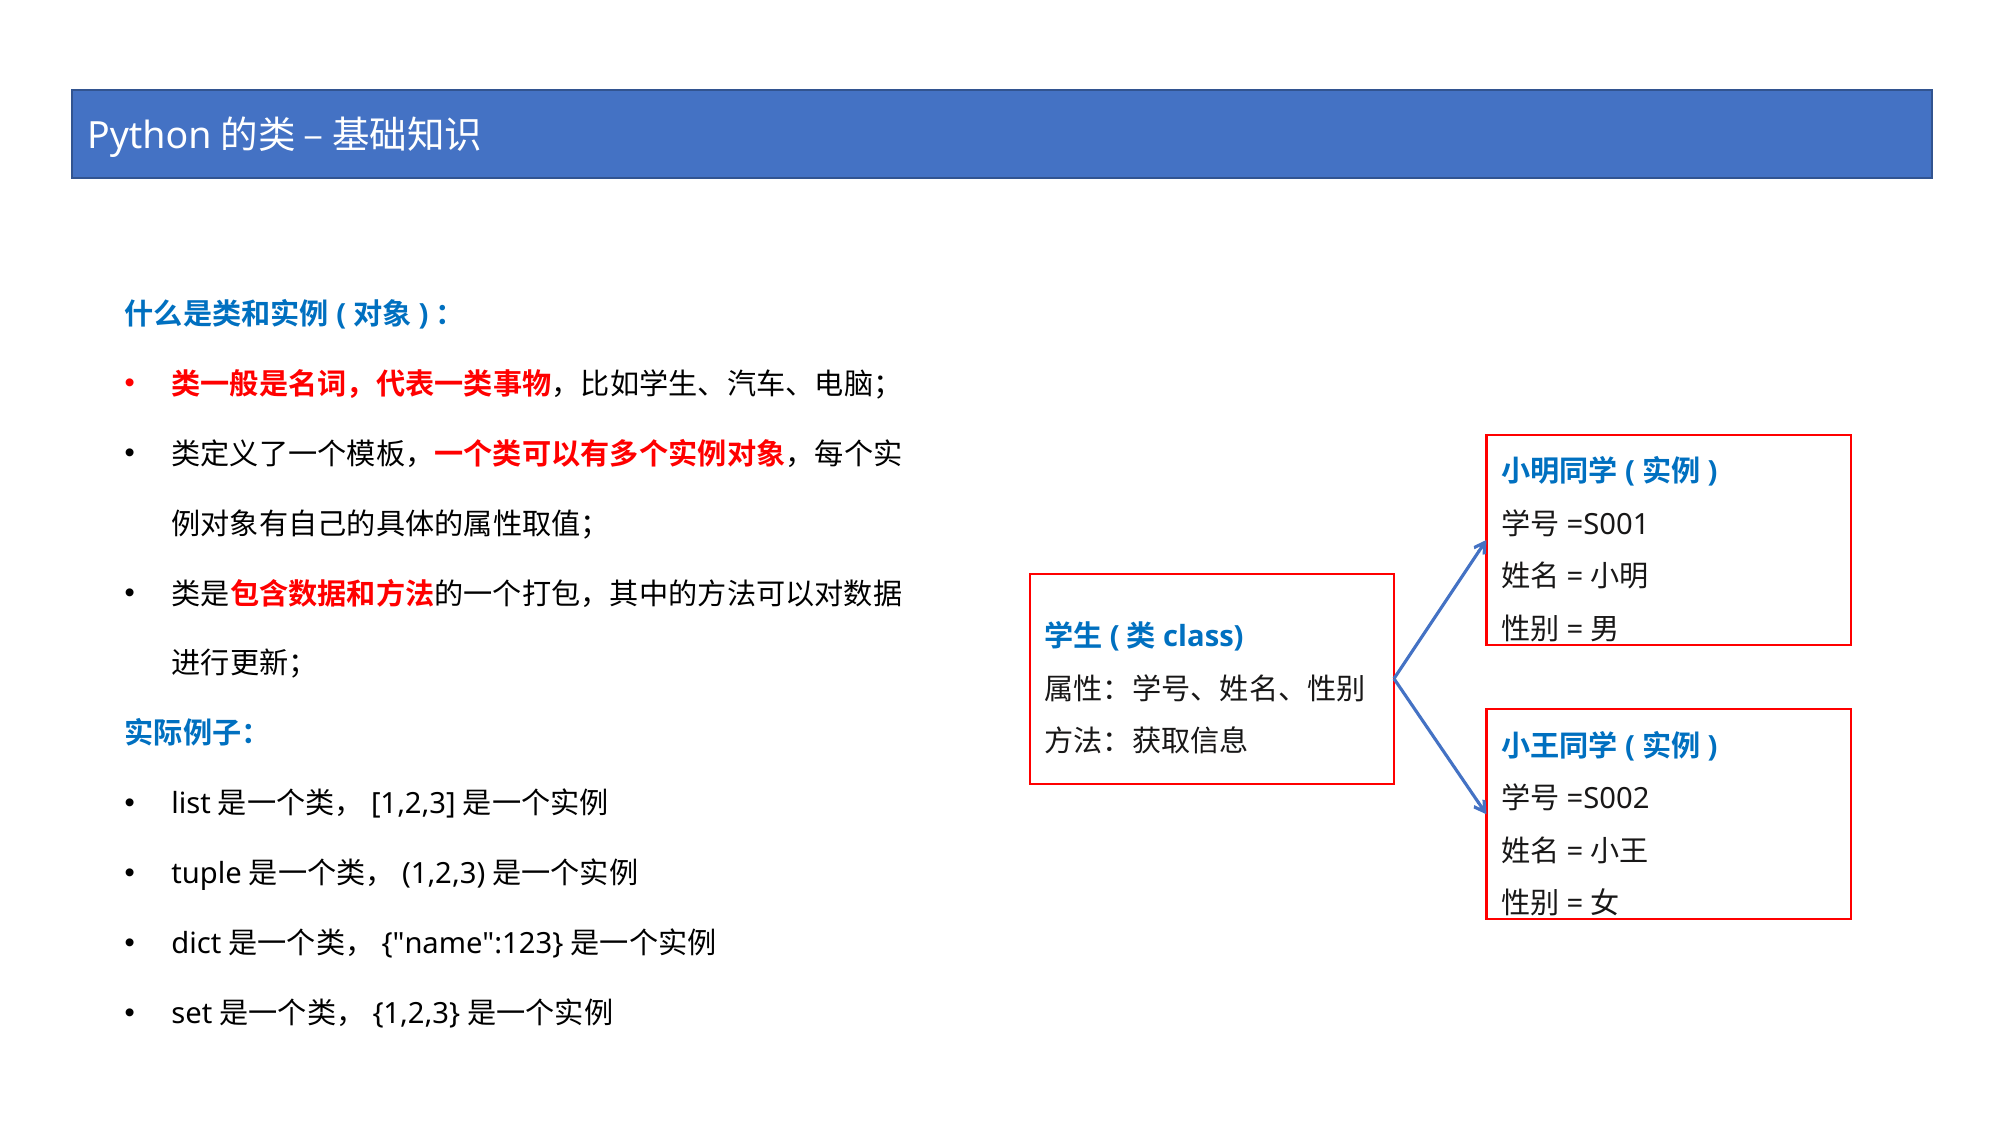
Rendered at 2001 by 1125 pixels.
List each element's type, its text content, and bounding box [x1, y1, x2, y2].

text_box 什么是类和实例(对象)： 类一般是名词，代表一类事物，比如学生、汽车、电脑； 类定义了一个模板，一个类可以有多个实例对象，每个实例对象有自己的具体的属性取值； 类是包含数据和方法的一个打包，其中的方法可以对数据进行更新； 实际例子： list是一个类，[1,2,3]是一个实例 tuple是一个类，(1,2,3)是一个实例 dict是一个类，{"name":123}是一个实例 set是一个类，{1,2,3}是一个实例 [109, 225, 938, 1064]
text_box 小明同学(实例) 学号=S001 姓名=小明 性别=男 [1485, 434, 1852, 646]
text_box 学生(类class) 属性：学号、姓名、性别 方法：获取信息 [1029, 573, 1394, 785]
text_box Python的类 – 基础知识 [71, 89, 1933, 179]
text_box 小王同学(实例) 学号=S002 姓名=小王 性别=女 [1485, 708, 1852, 920]
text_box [1394, 678, 1487, 815]
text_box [1394, 539, 1487, 678]
